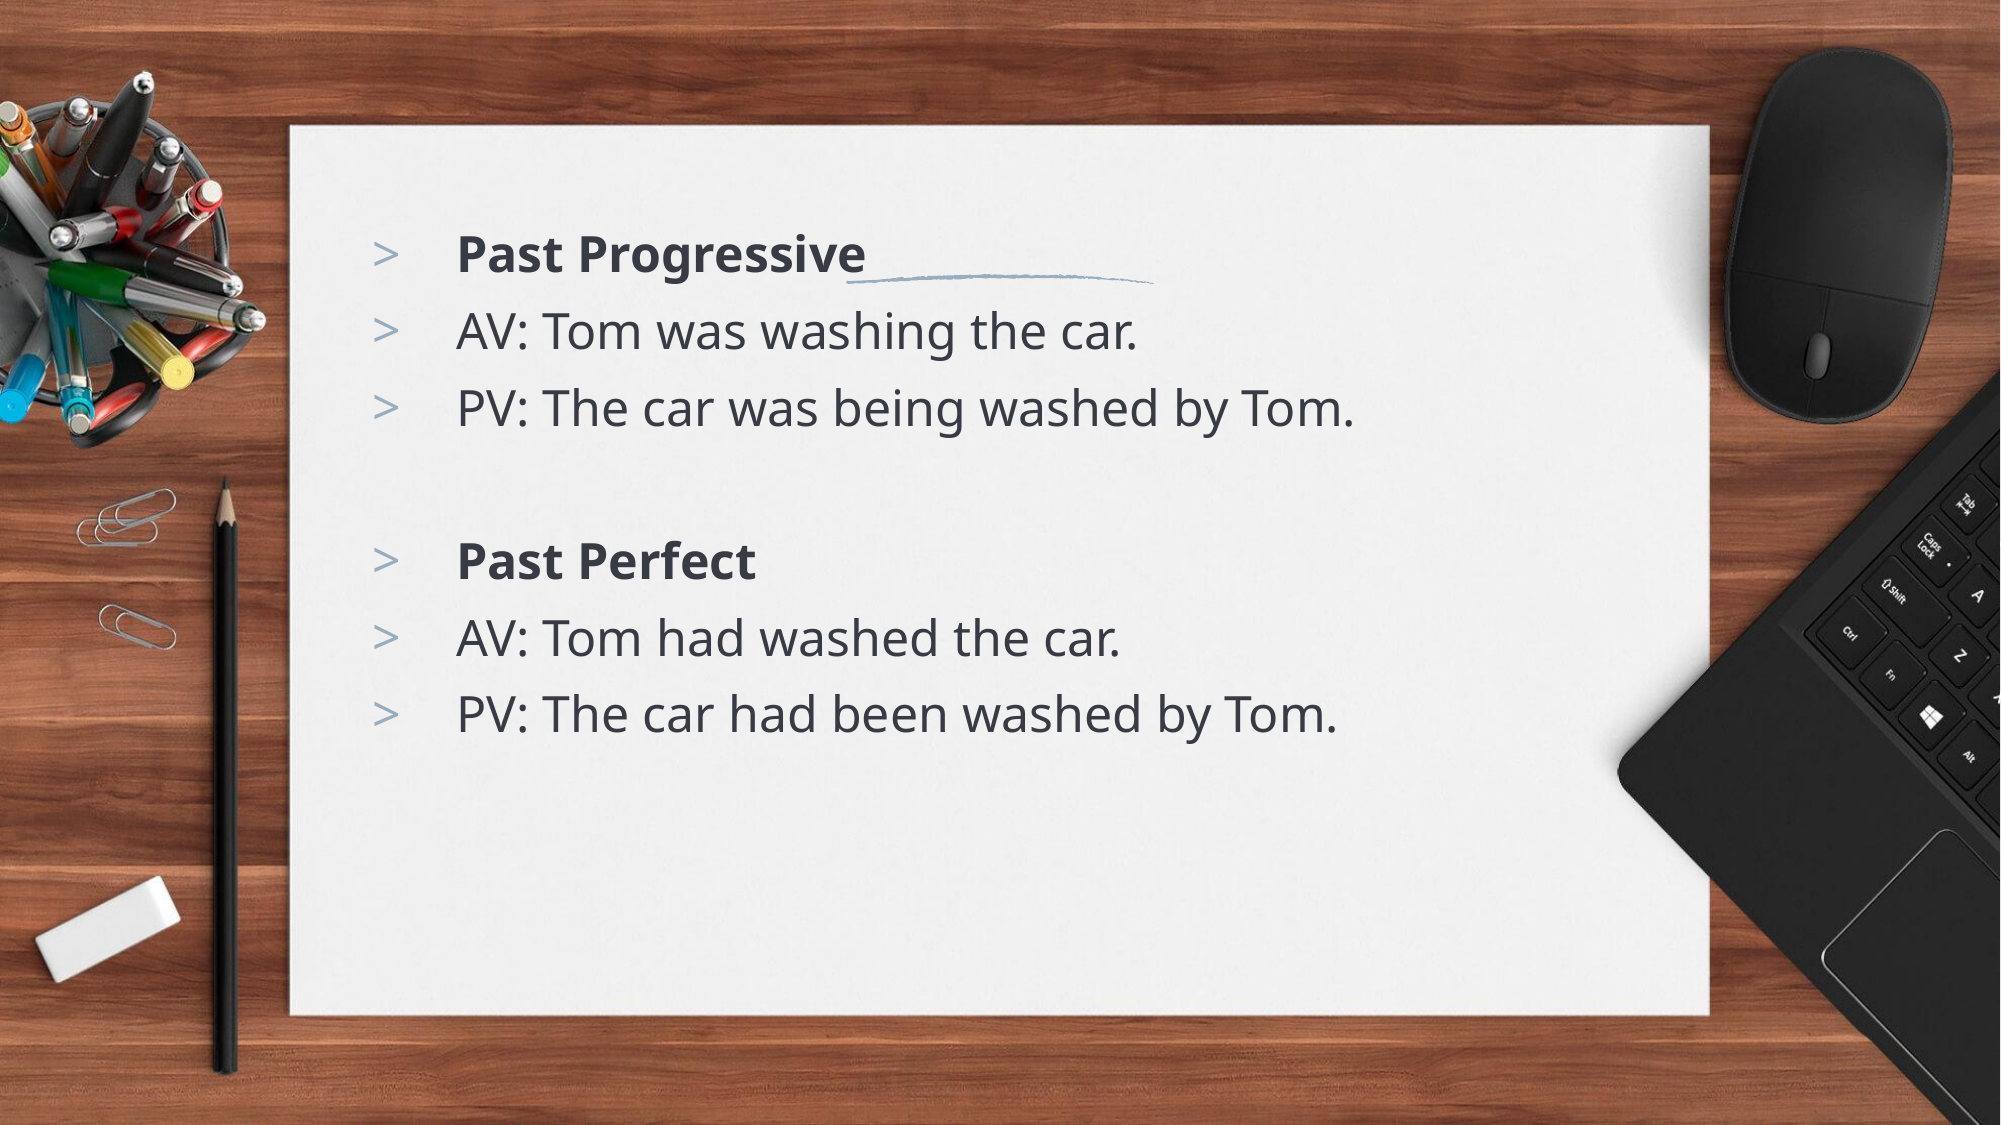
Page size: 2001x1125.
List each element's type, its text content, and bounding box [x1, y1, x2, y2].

picture [0, 0, 2001, 1125]
list Past Progressive AV: Tom was washing the car. PV: The car was being washed by Tom. Past Perfect AV: Tom had washed the car. PV: The car had been washed by Tom. [356, 222, 1644, 949]
